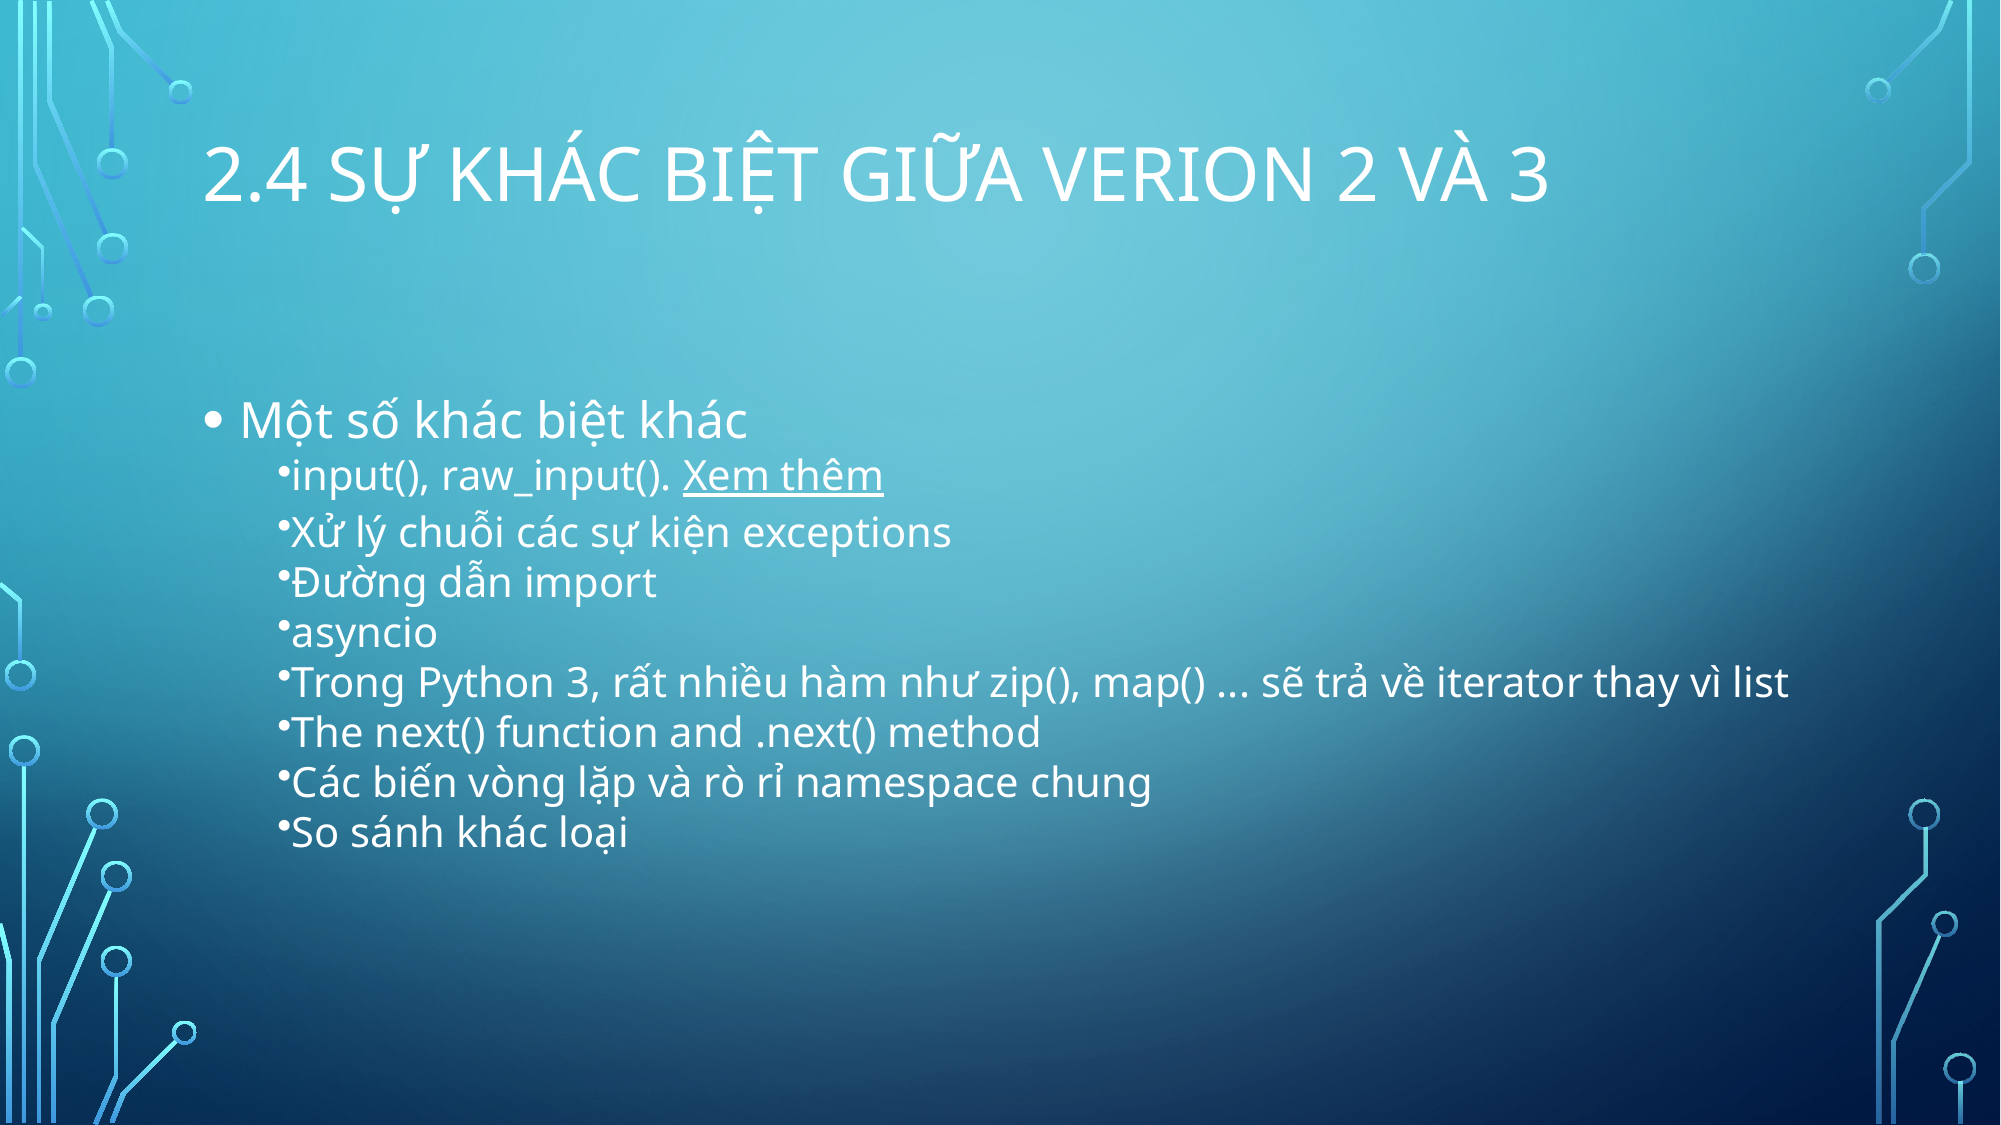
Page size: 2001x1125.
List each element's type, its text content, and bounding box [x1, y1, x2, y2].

title 2.4 sự khác biệt giữa verion 2 và 3 [187, 101, 1813, 344]
list Một số khác biệt khác input(), raw_input(). Xem thêm Xử lý chuỗi các sự kiện exceptions Đường dẫn import asyncio Trong Python 3, rất nhiều hàm như zip(), map() ... sẽ trả về iterator thay vì list The next() function and .next() method Các biến vòng lặp và rò rỉ namespace chung So sánh khác loại [187, 369, 1813, 950]
